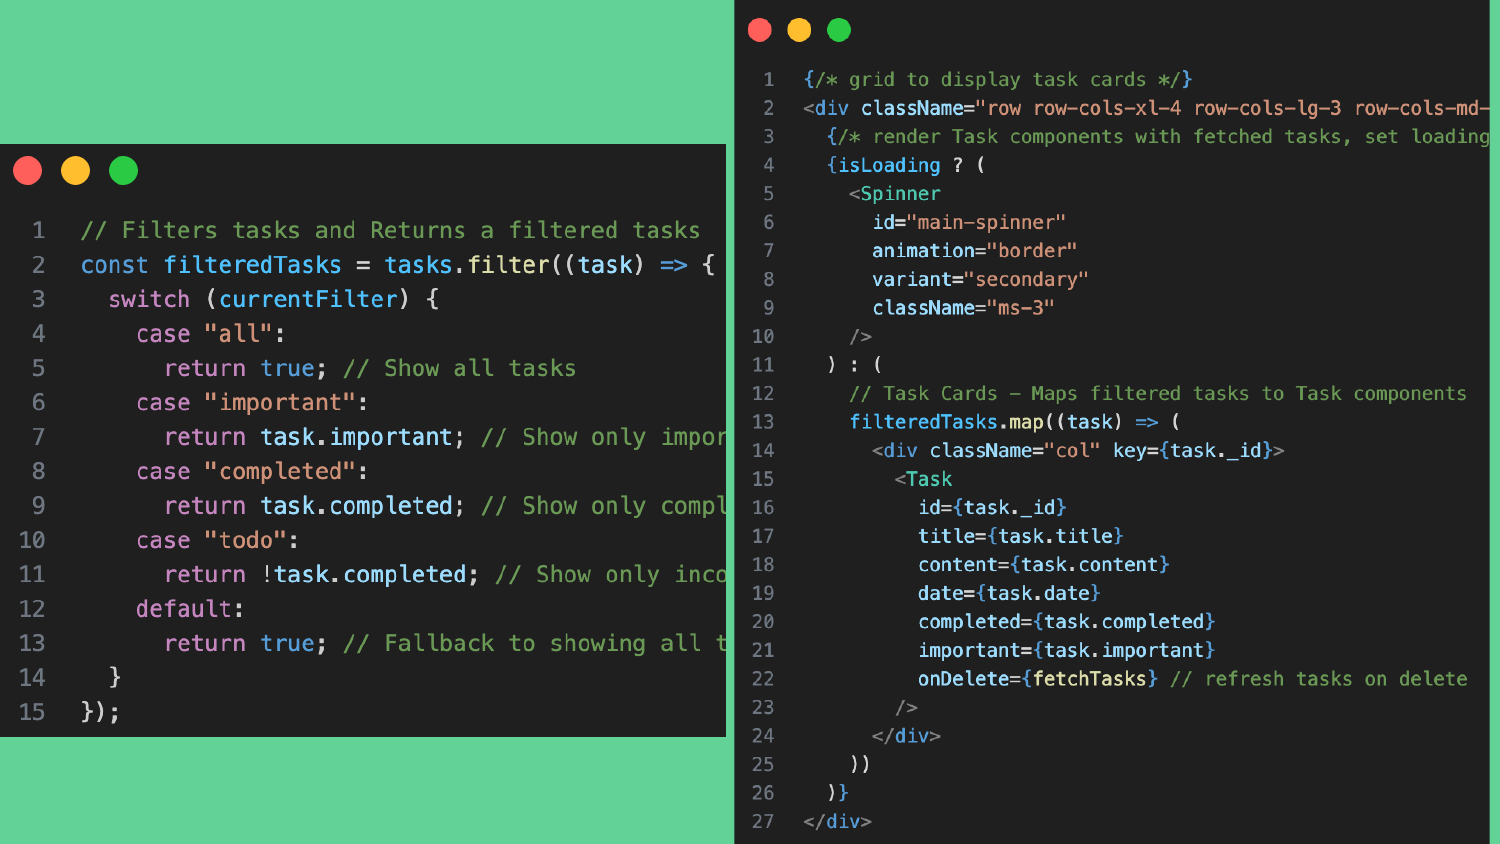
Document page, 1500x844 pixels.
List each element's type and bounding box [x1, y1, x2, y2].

picture [734, 0, 1490, 844]
picture [0, 143, 727, 737]
